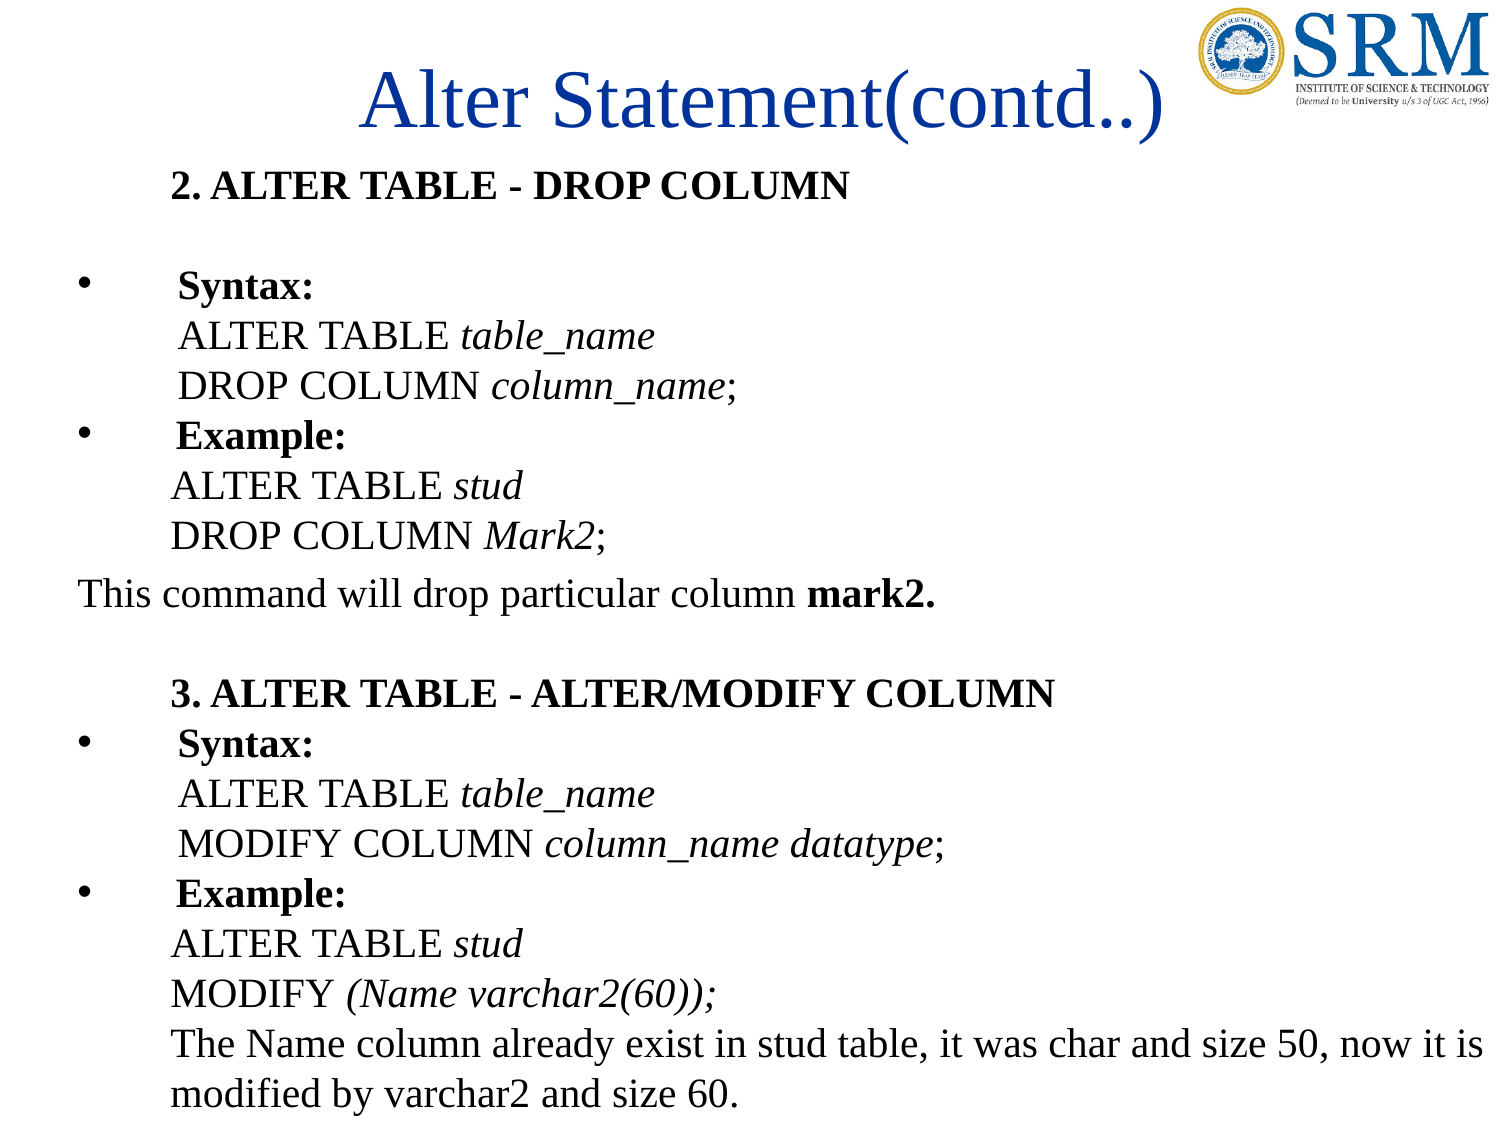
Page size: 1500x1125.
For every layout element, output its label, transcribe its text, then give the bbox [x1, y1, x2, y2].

picture [1438, 6, 1495, 112]
title Alter Statement(contd..) [87, 0, 1438, 149]
list 2. ALTER TABLE - DROP COLUMN Syntax: ALTER TABLE table_name DROP COLUMN column_name; Example: ALTER TABLE stud DROP COLUMN Mark2; This command will drop particular column mark2. 3. ALTER TABLE - ALTER/MODIFY COLUMN Syntax: ALTER TABLE table_name MODIFY COLUMN column_name datatype; Example: ALTER TABLE stud MODIFY (Name varchar2(60)); The Name column already exist in stud table, it was char and size 50, now it is modified by varchar2 and size 60. [62, 149, 1500, 1100]
